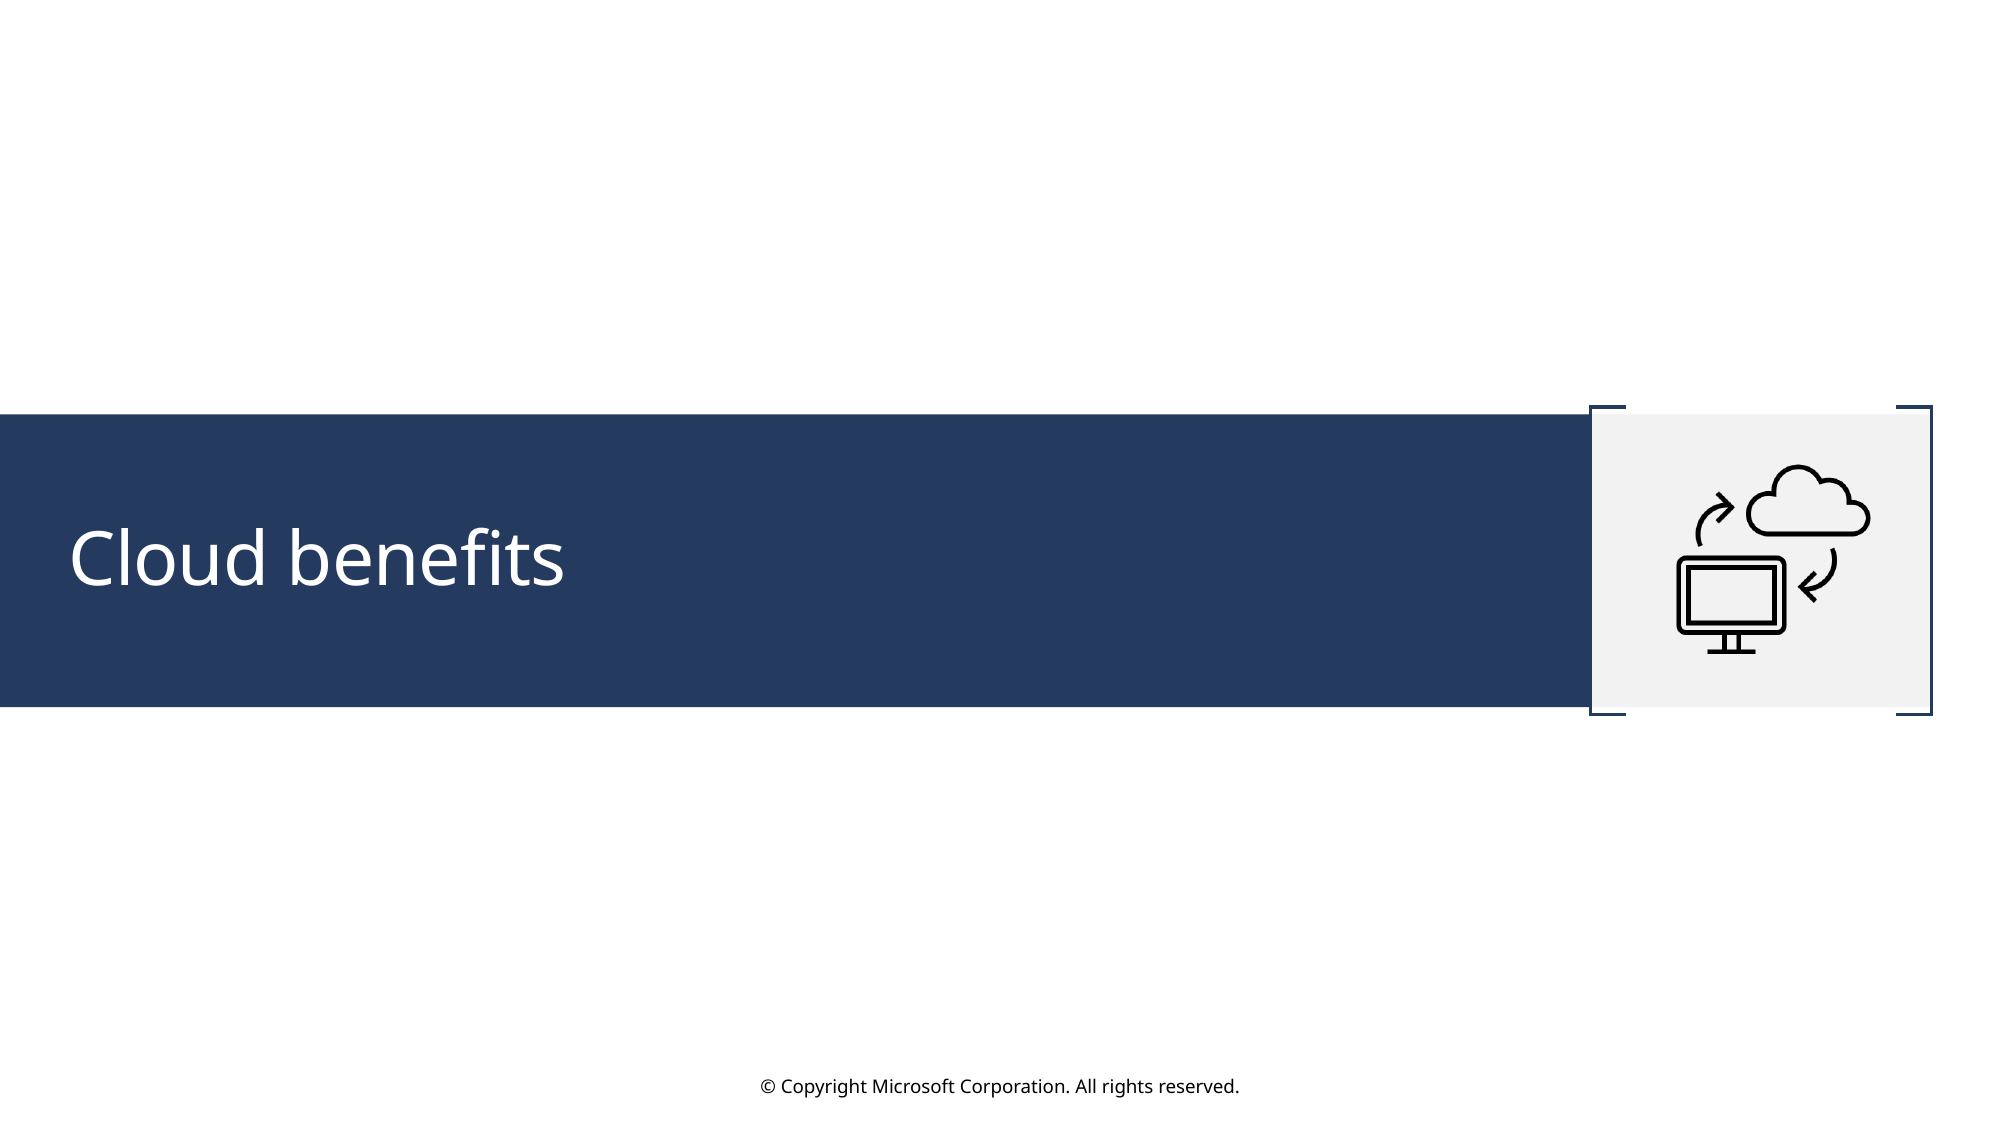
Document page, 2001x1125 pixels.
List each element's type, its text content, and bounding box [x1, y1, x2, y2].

picture [1656, 447, 1887, 678]
title Cloud benefits [68, 414, 1577, 708]
